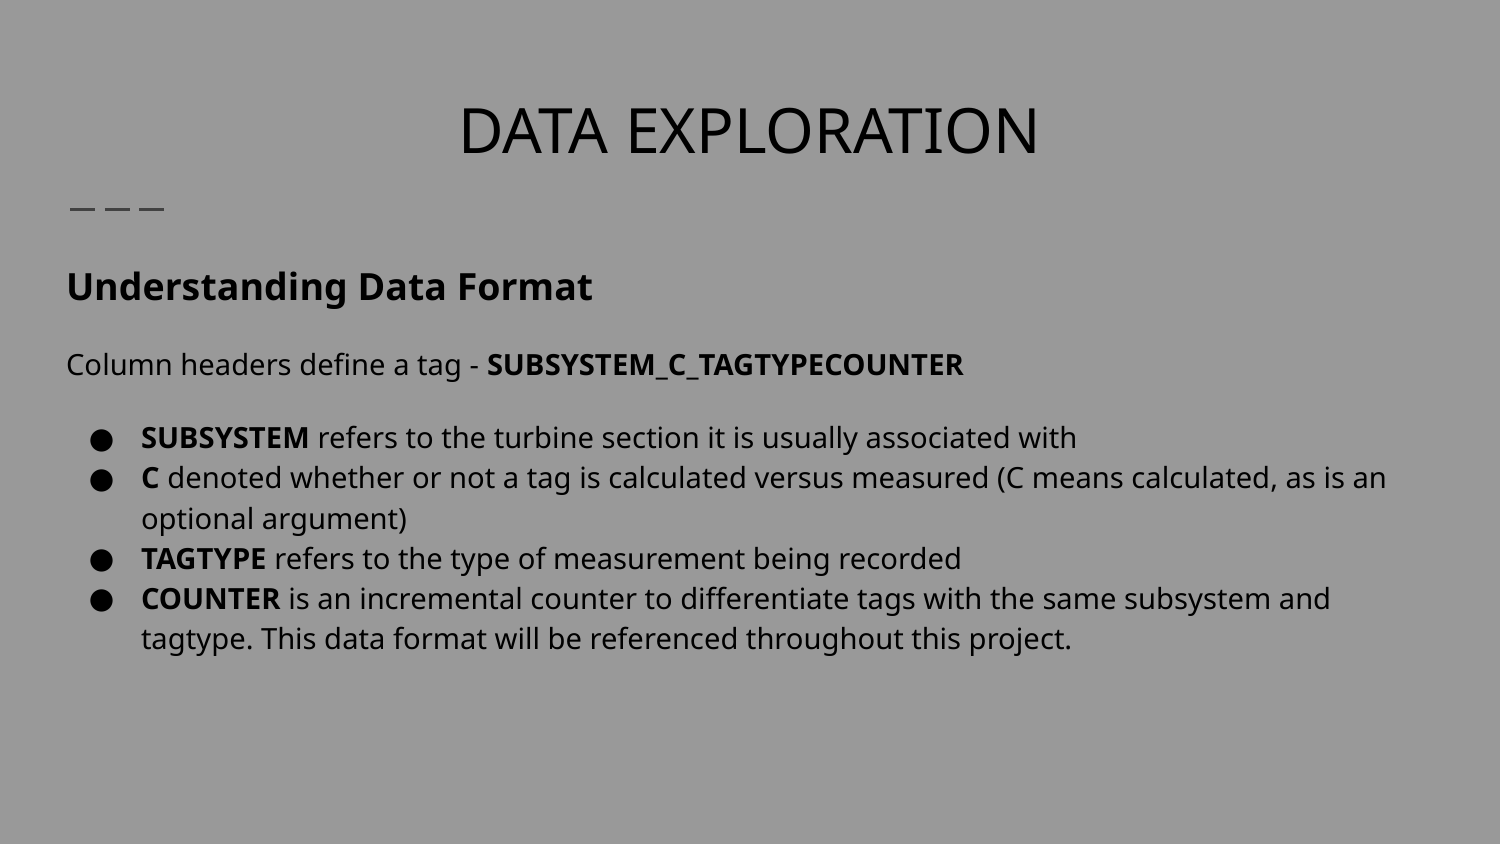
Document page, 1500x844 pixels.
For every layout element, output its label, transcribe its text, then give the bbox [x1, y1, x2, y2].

title DATA EXPLORATION [51, 61, 1449, 182]
list Understanding Data Format Column headers define a tag - SUBSYSTEM_C_TAGTYPECOUNTER SUBSYSTEM refers to the turbine section it is usually associated with C denoted whether or not a tag is calculated versus measured (C means calculated, as is an optional argument) TAGTYPE refers to the type of measurement being recorded COUNTER is an incremental counter to differentiate tags with the same subsystem and tagtype. This data format will be referenced throughout this project. [51, 240, 1449, 750]
